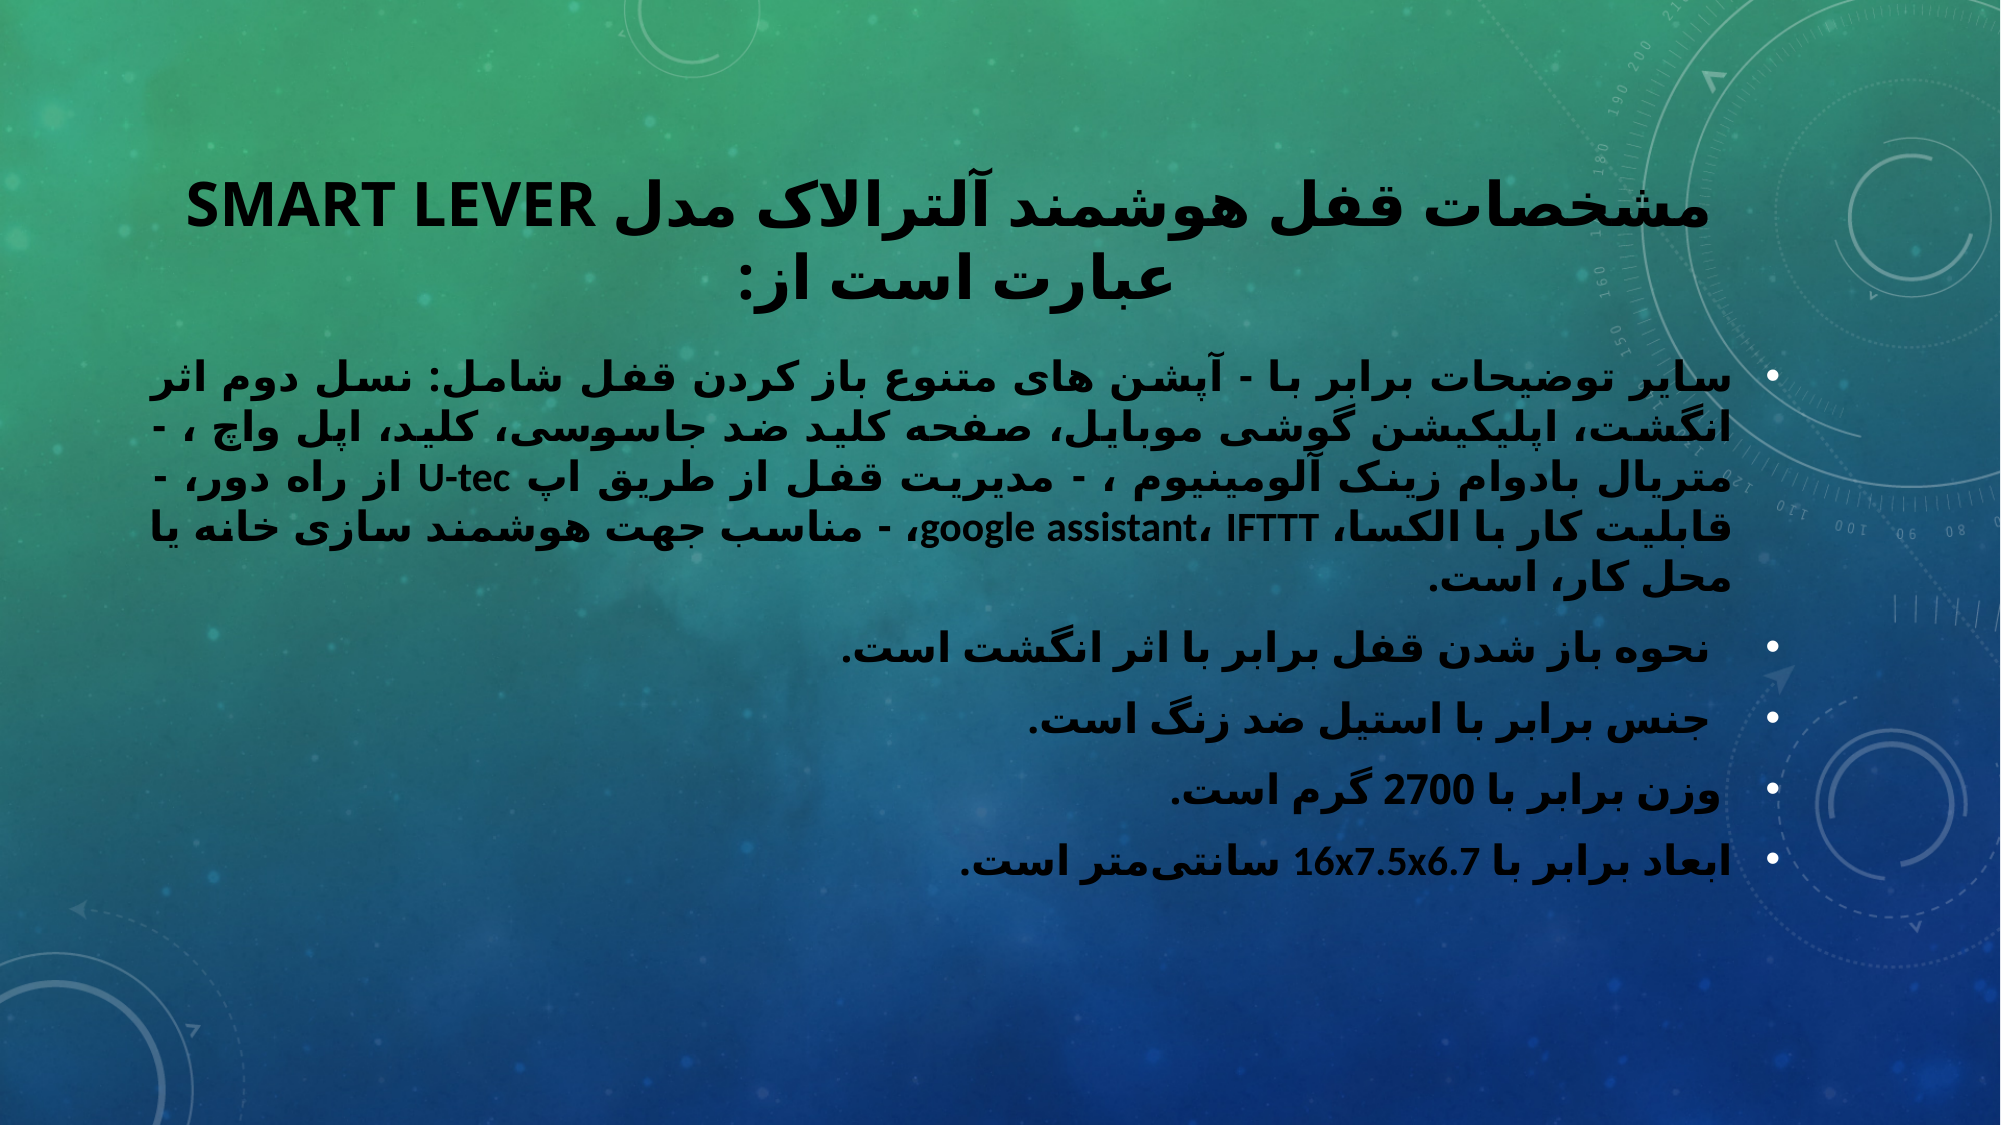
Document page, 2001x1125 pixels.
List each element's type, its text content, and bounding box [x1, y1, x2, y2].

list سایر توضیحات برابر با - آپشن های متنوع باز کردن قفل شامل: نسل دوم اثر انگشت، اپلیکیشن گوشی موبایل، صفحه کلید ضد جاسوسی، کلید، اپل واچ ، - متریال بادوام زینک آلومینیوم ، - مدیریت قفل از طریق اپ U-tec از راه دور، - قابلیت کار با الکسا، google assistant، IFTTT، - مناسب جهت هوشمند سازی خانه یا محل کار، است. نحوه باز شدن قفل برابر با اثر انگشت است. جنس برابر با استیل ضد زنگ است. وزن برابر با 2700 گرم است. ابعاد برابر با 16x7.5x6.7 سانتی‌متر است. [133, 317, 1796, 917]
picture [0, 0, 2001, 1125]
title مشخصات قفل هوشمند آلترالاک مدل Smart Lever عبارت است از: [118, 155, 1781, 395]
